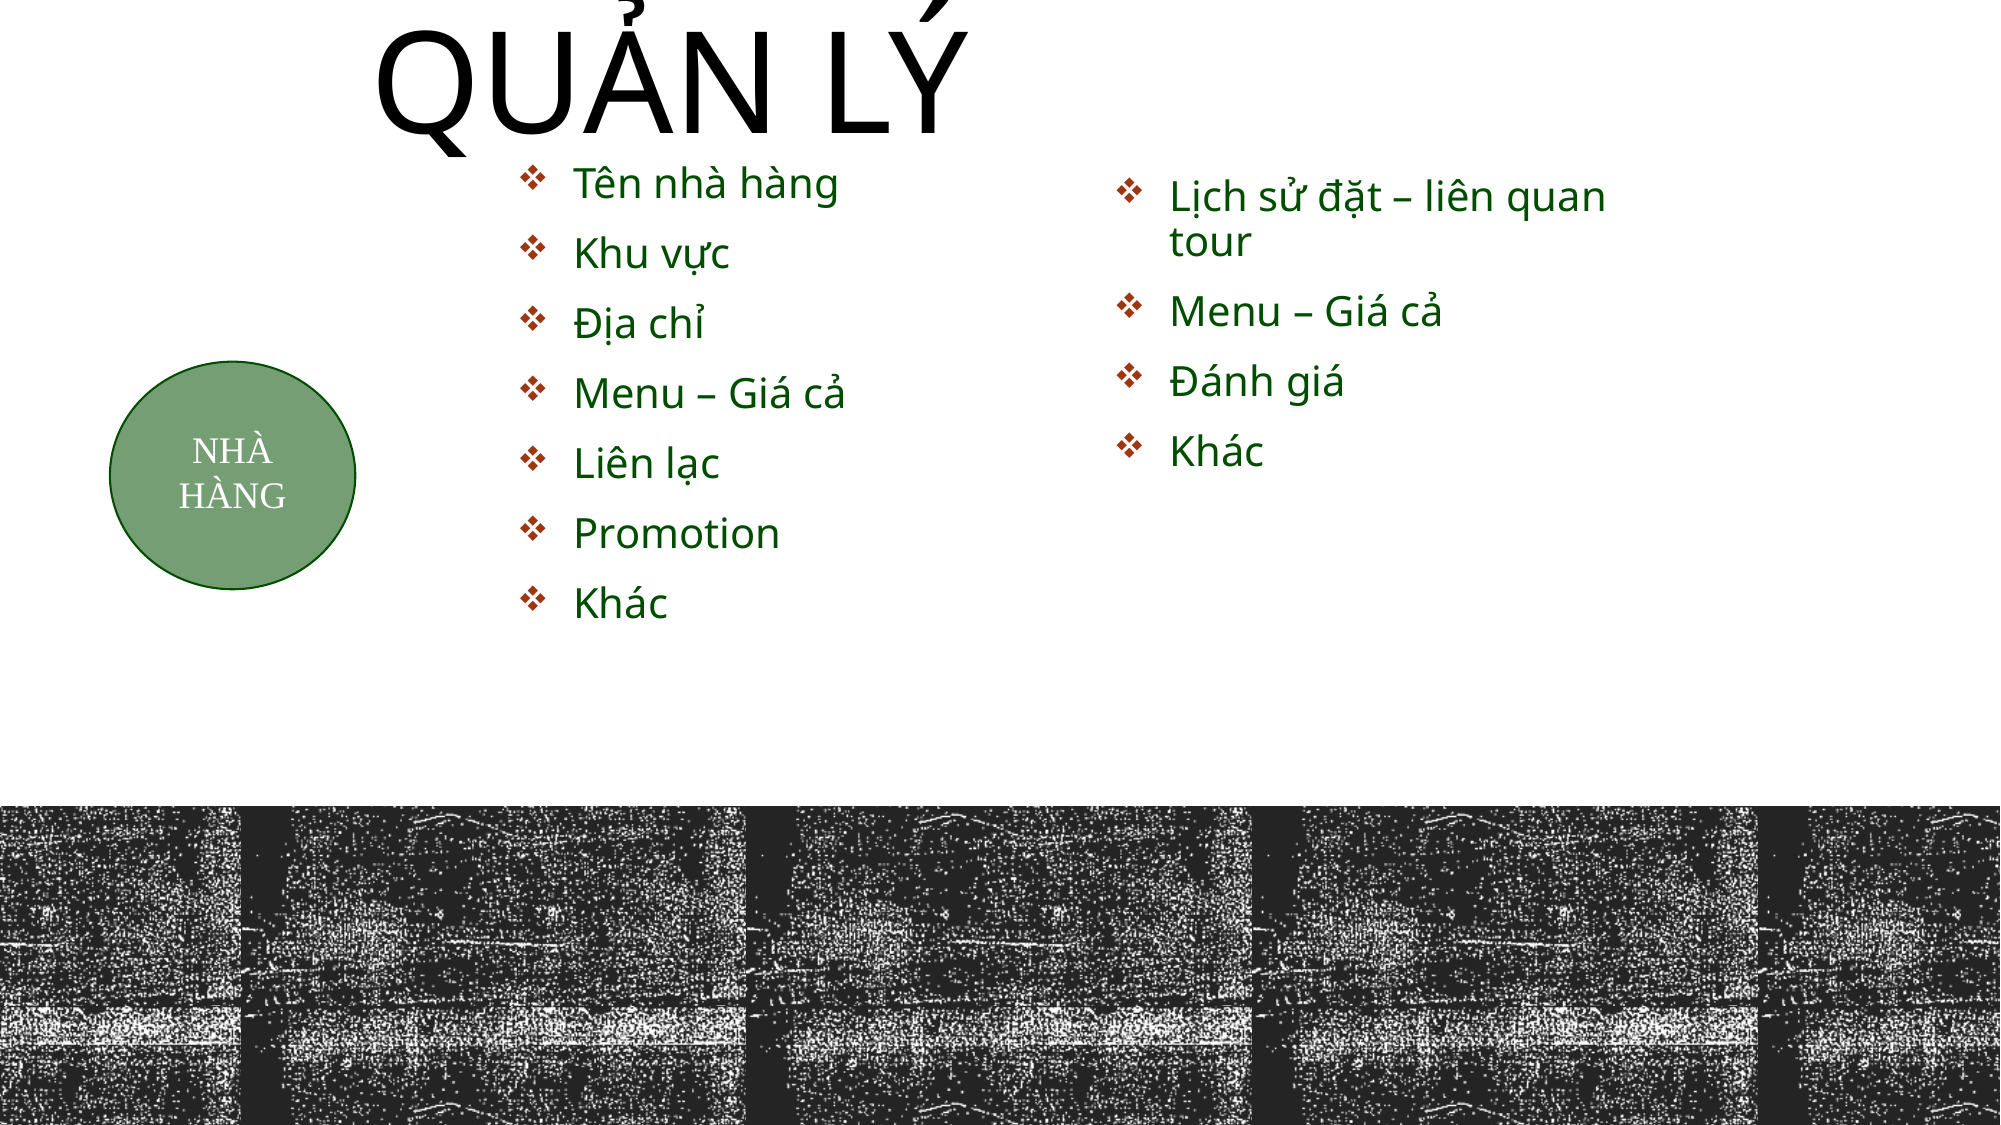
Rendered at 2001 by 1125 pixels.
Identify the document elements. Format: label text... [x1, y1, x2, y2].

title QUẢN LÝ [355, 16, 1878, 168]
text_box Lịch sử đặt – liên quan tour Menu – Giá cả Đánh giá Khác [1098, 167, 1673, 1109]
list Tên nhà hàng Khu vực Địa chỉ Menu – Giá cả Liên lạc Promotion Khác [502, 154, 1077, 1096]
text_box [113, 365, 352, 586]
